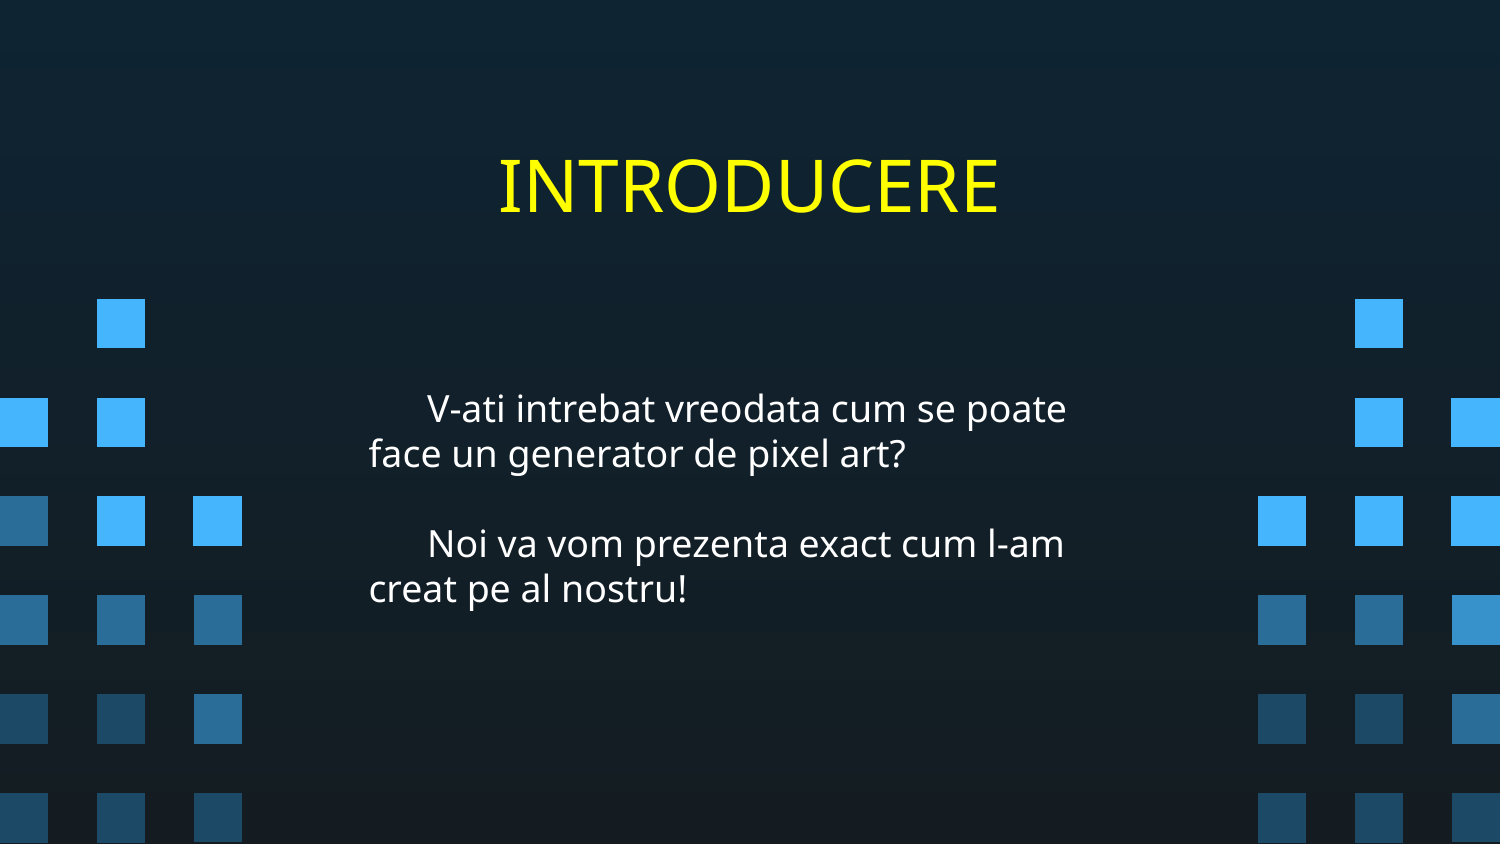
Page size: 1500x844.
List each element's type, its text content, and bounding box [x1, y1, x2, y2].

title INTRODUCERE [297, 125, 1203, 241]
subtitle V-ati intrebat vreodata cum se poate face un generator de pixel art? Noi va vom prezenta exact cum l-am creat pe al nostru! [353, 369, 1147, 604]
